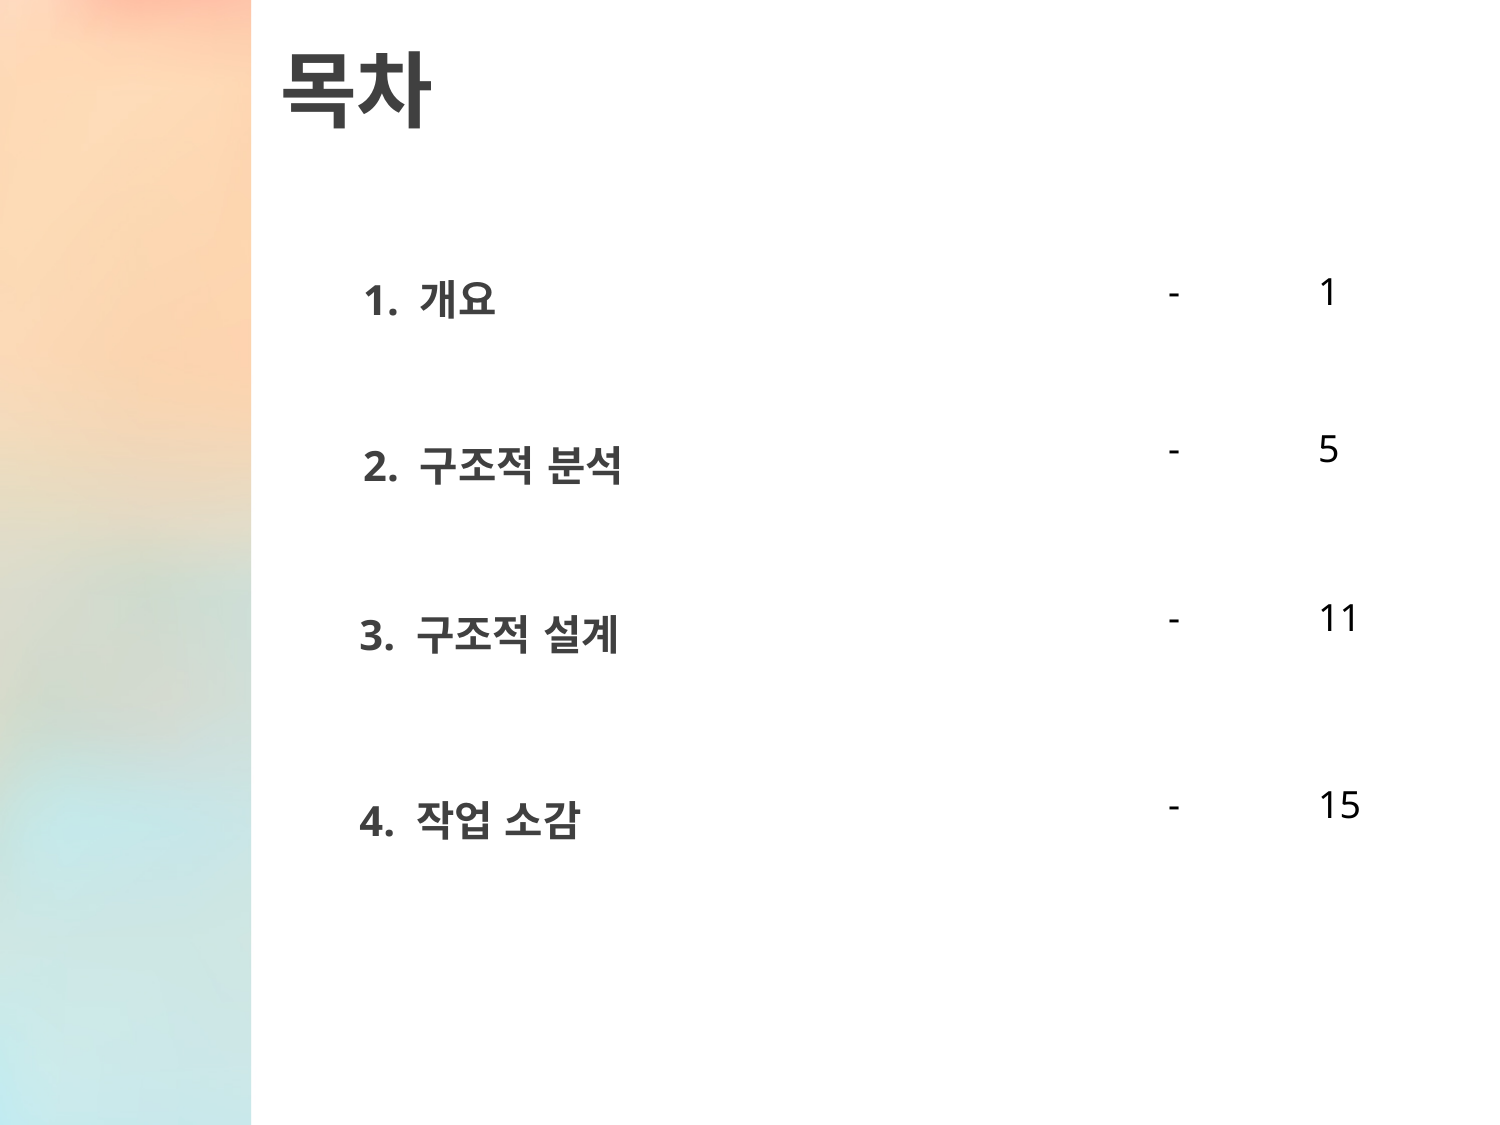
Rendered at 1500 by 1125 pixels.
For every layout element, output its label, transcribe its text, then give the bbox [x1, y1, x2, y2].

picture [0, 0, 1500, 1125]
text_box 2. 구조적 분석 [348, 426, 1425, 503]
title 목차 [265, 0, 1500, 176]
text_box 3. 구조적 설계 [344, 595, 1422, 671]
text_box - 5 [1153, 417, 1425, 478]
text_box - 1 [1153, 260, 1425, 321]
text_box - 15 [1153, 773, 1425, 834]
text_box - 11 [1153, 586, 1425, 647]
list 1. 개요 [348, 261, 1425, 337]
text_box 4. 작업 소감 [344, 782, 1422, 858]
